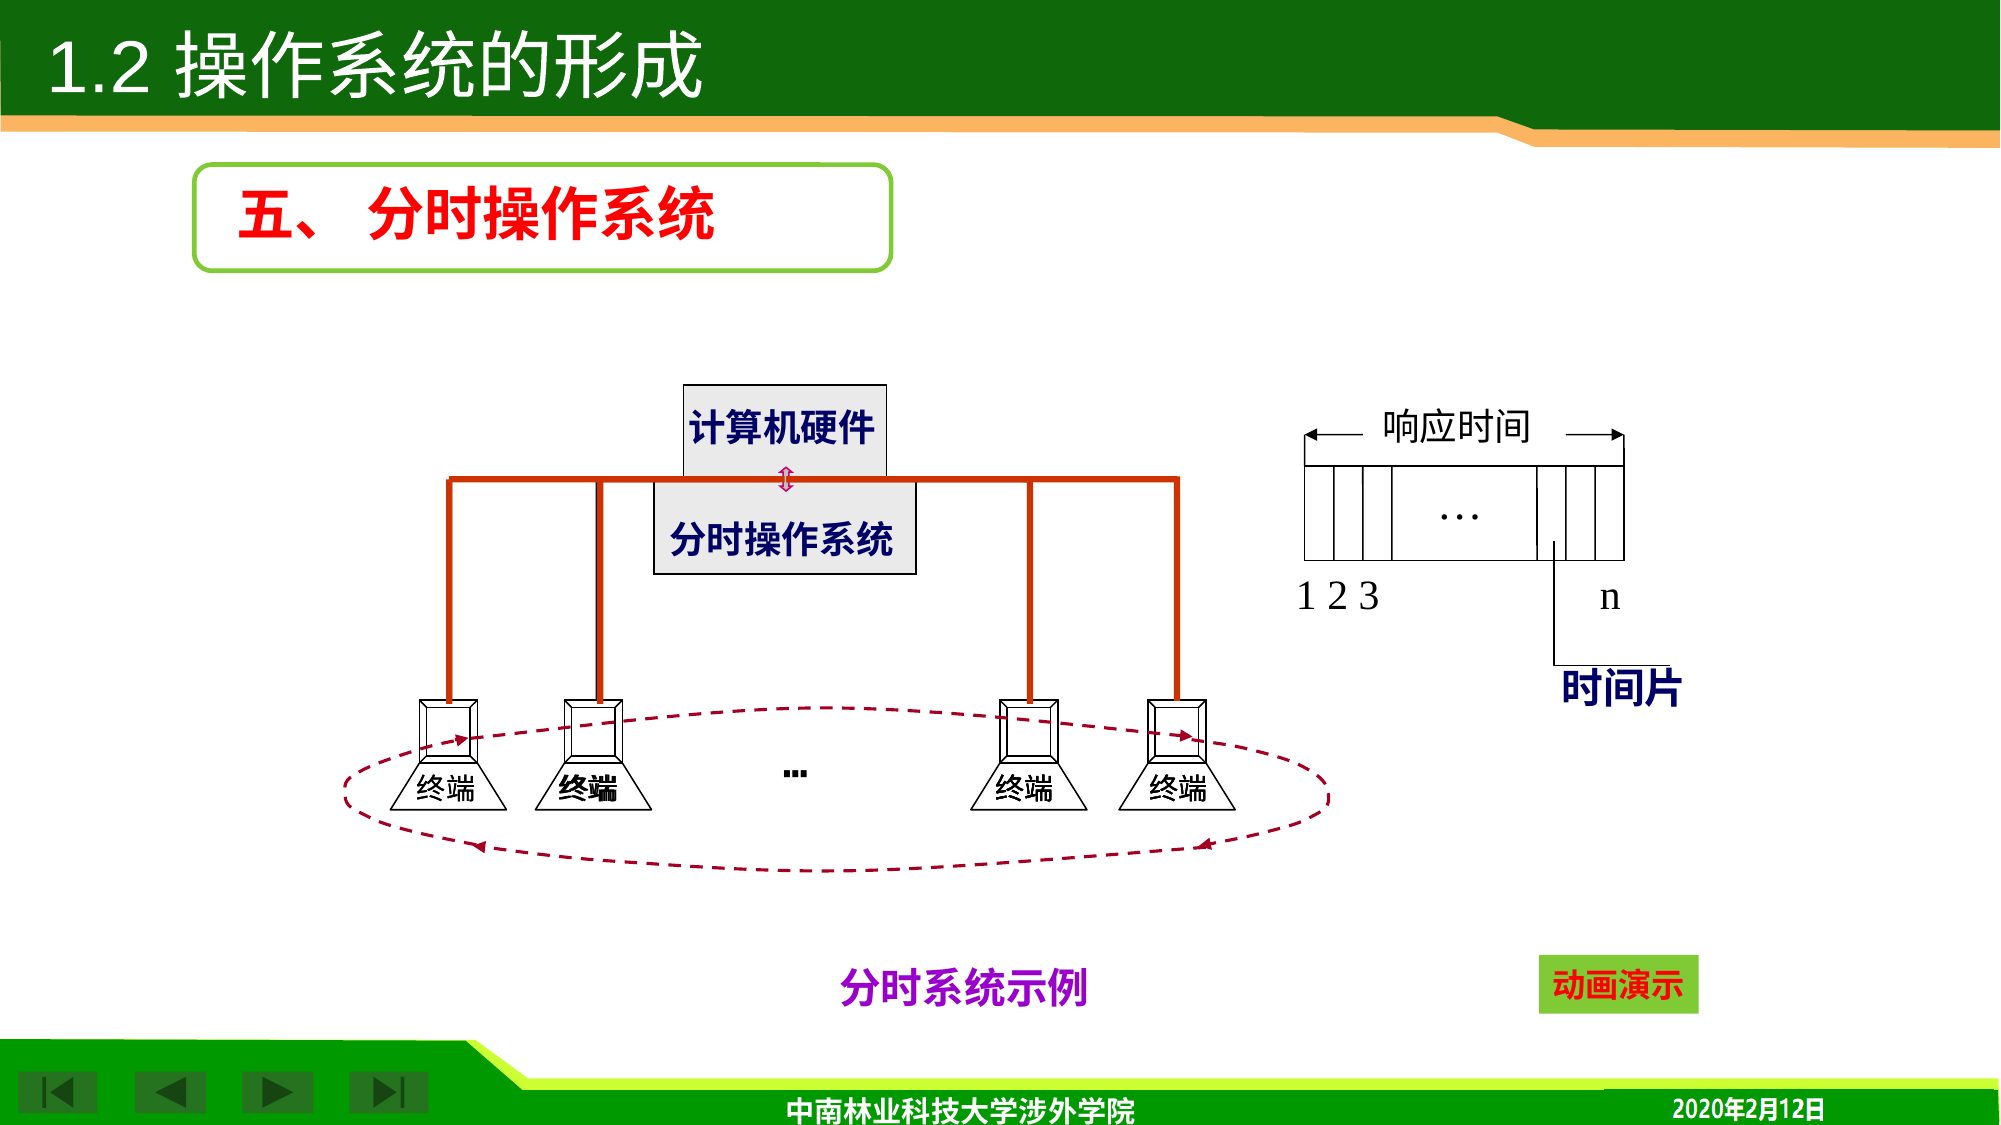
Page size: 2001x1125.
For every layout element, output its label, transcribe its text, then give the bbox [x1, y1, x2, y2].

text_box 1 2 3 n [1573, 560, 1663, 654]
text_box [780, 467, 792, 491]
text_box [1565, 428, 1624, 441]
text_box 响应时间 [1367, 395, 1564, 455]
text_box [1191, 739, 1329, 850]
text_box [419, 700, 478, 749]
text_box 五、 分时操作系统 [221, 169, 919, 255]
text_box [564, 700, 623, 727]
text_box [1076, 792, 1087, 810]
text_box 终端 [980, 762, 1076, 822]
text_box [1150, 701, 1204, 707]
text_box [1553, 541, 1671, 666]
text_box [567, 701, 620, 707]
text_box [451, 480, 596, 701]
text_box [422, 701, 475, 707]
text_box [1304, 466, 1333, 560]
text_box [566, 740, 621, 762]
text_box [1032, 480, 1177, 699]
text_box [683, 457, 887, 479]
text_box [1596, 466, 1624, 560]
text_box [1566, 466, 1595, 560]
text_box … [1422, 466, 1529, 537]
text_box 终端 [1134, 762, 1196, 822]
text_box [1119, 785, 1134, 810]
text_box [1304, 428, 1363, 441]
text_box [601, 480, 1029, 700]
text_box [999, 700, 1058, 722]
text_box [455, 734, 469, 739]
text_box 分时系统示例 [751, 954, 1178, 1020]
text_box [344, 740, 477, 845]
text_box 动画演示 [1539, 954, 1699, 1014]
text_box [472, 841, 1206, 872]
text_box [1147, 700, 1206, 762]
text_box 计算机硬件 [673, 396, 922, 457]
text_box 1 2 3 n [1275, 560, 1553, 655]
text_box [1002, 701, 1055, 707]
text_box [194, 164, 891, 271]
text_box [1001, 738, 1056, 762]
text_box [1392, 466, 1565, 560]
text_box [1334, 466, 1362, 560]
text_box [455, 707, 1193, 742]
text_box [970, 794, 980, 810]
text_box [683, 384, 887, 396]
text_box 终端 [471, 762, 519, 818]
text_box 时间片 [1546, 654, 1730, 715]
text_box ┅ [768, 739, 861, 814]
text_box [1363, 466, 1391, 560]
text_box 终端 [543, 762, 661, 822]
text_box [535, 797, 543, 810]
